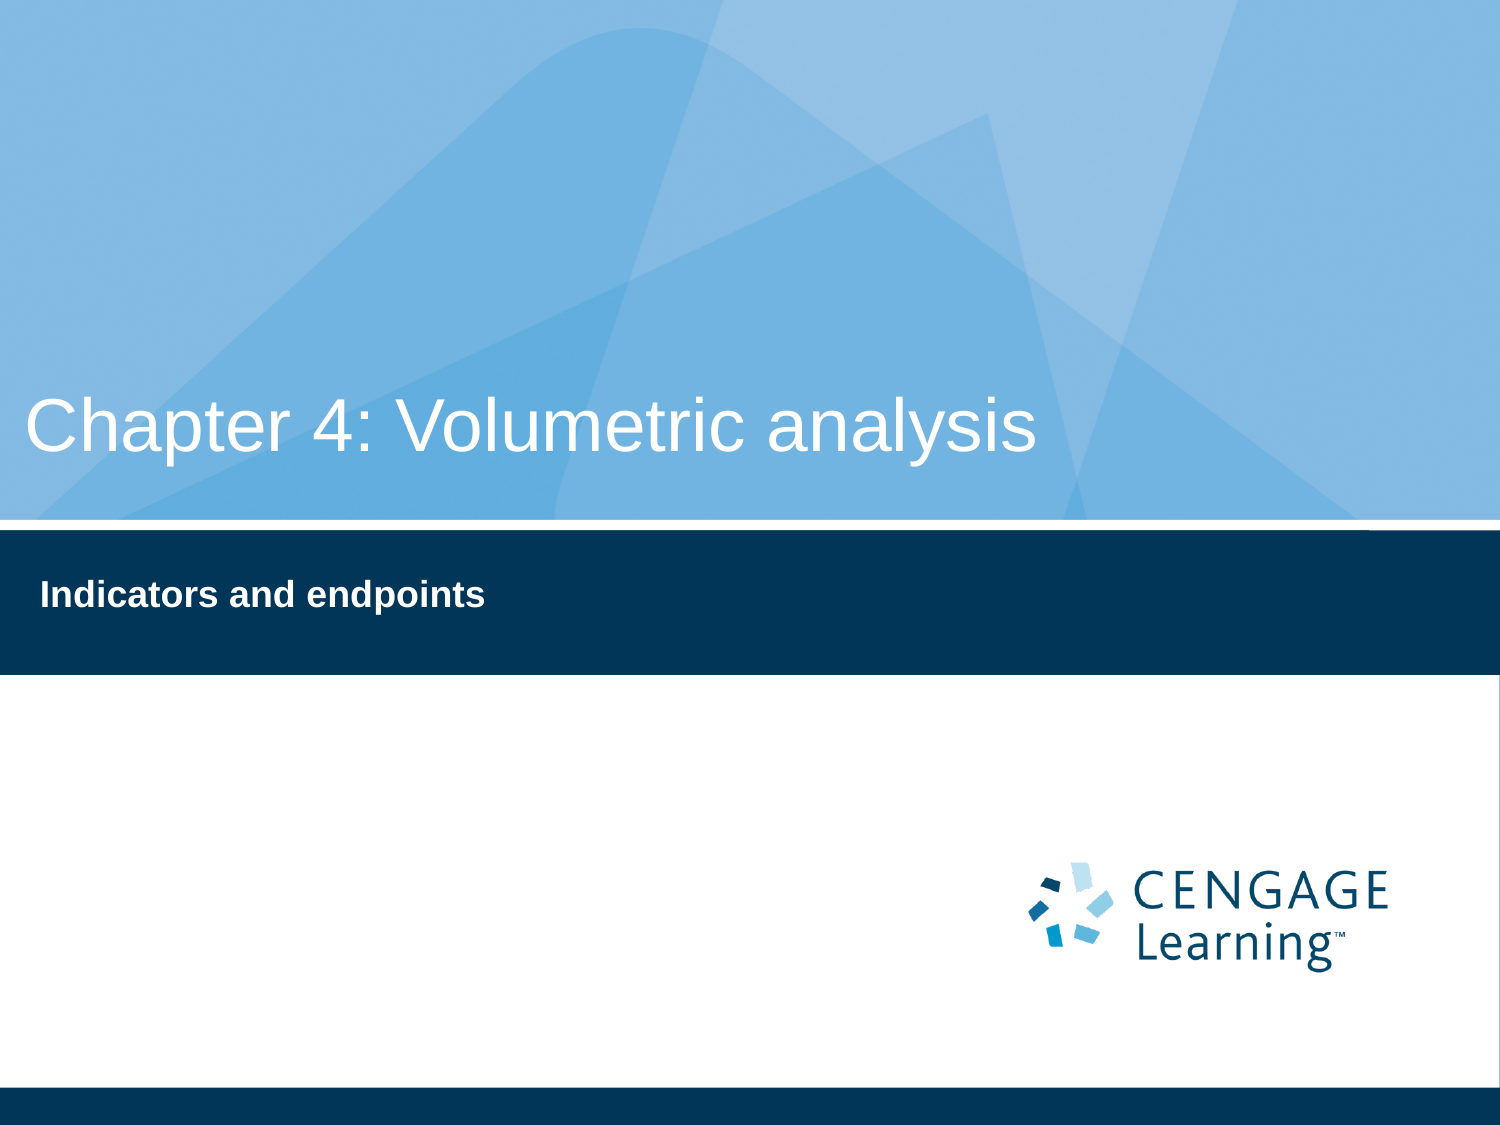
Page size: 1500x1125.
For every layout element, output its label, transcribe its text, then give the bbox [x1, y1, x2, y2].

text_box Indicators and endpoints [24, 562, 575, 623]
picture [0, 0, 1500, 519]
picture [986, 820, 1429, 1014]
title Chapter 4: Volumetric analysis [24, 324, 1300, 467]
